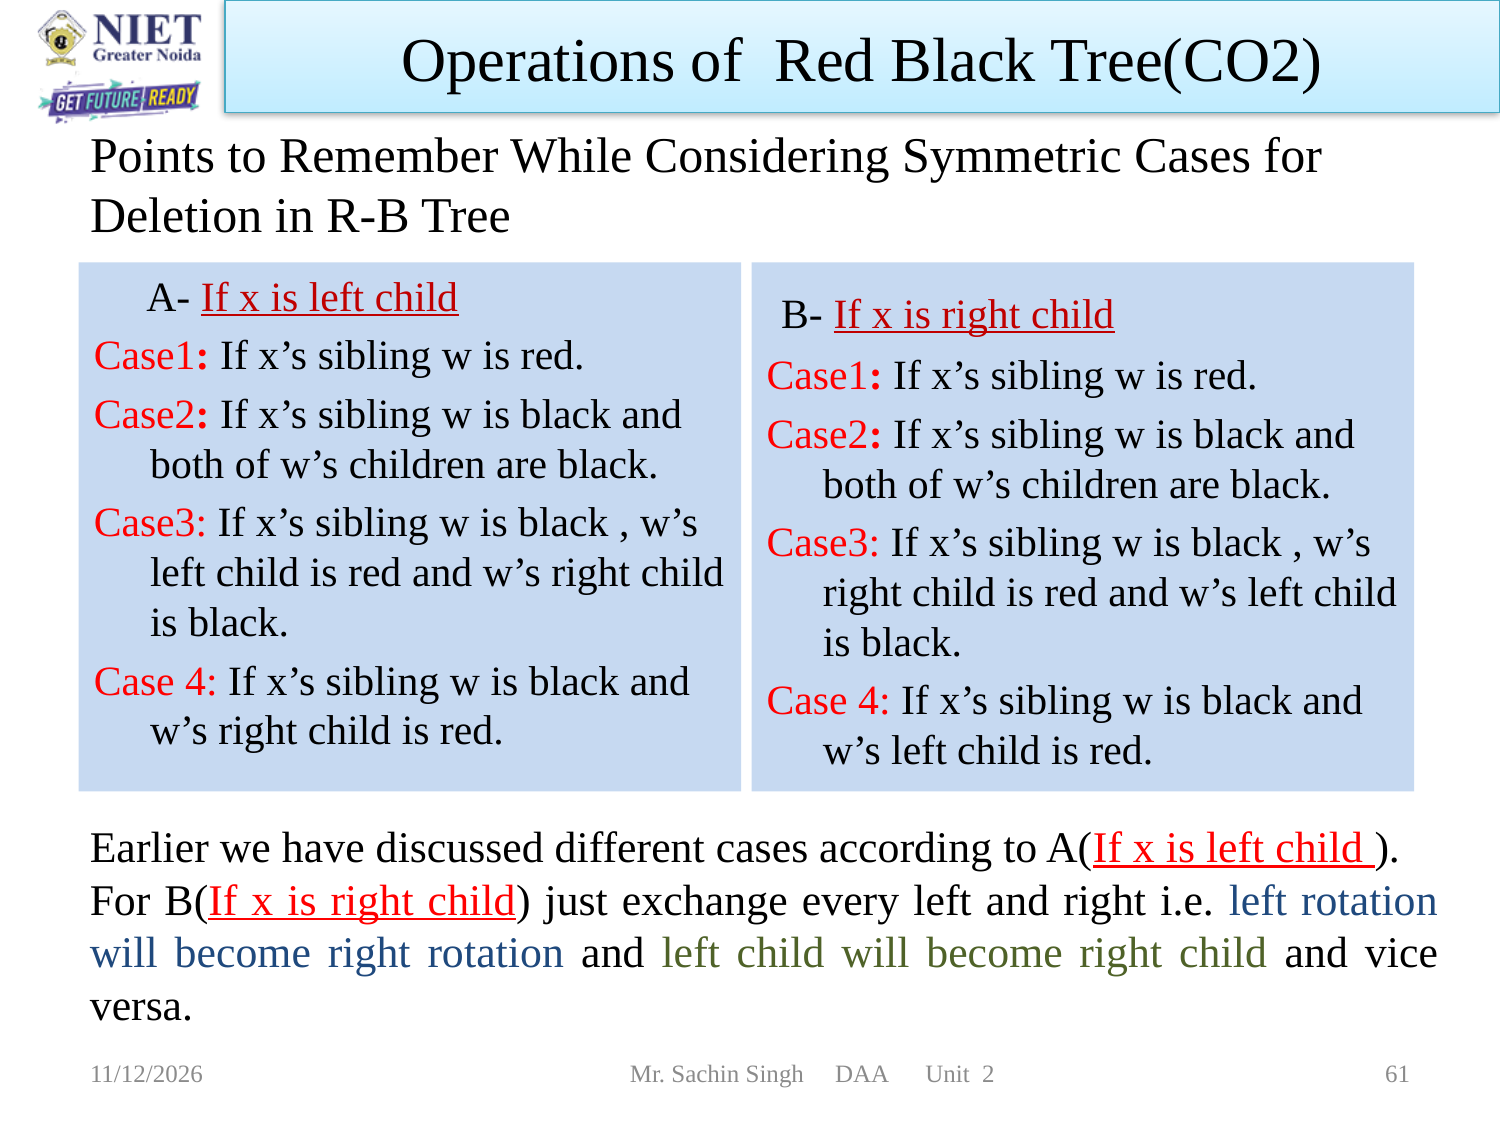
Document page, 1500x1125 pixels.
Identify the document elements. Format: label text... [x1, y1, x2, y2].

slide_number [75, 1042, 425, 1103]
slide_number 61 [1113, 1042, 1425, 1103]
footer Mr. Sachin Singh DAA Unit 2 [512, 1042, 1113, 1103]
text_box Operations of Red Black Tree(CO2) [238, 0, 1500, 113]
list A- If x is left child Case1: If x’s sibling w is red. Case2: If x’s sibling w is black and both of w’s children are black. Case3: If x’s sibling w is black , w’s left child is red and w’s right child is black. Case 4: If x’s sibling w is black and w’s right child is red. [78, 262, 742, 792]
title Points to Remember While Considering Symmetric Cases for Deletion in R-B Tree [75, 120, 1425, 252]
text_box Earlier we have discussed different cases according to A(If x is left child ). For B(If x is right child) just exchange every left and right i.e. left rotation will become right rotation and left child will become right child and vice versa. [74, 811, 1453, 1037]
list B- If x is right child Case1: If x’s sibling w is red. Case2: If x’s sibling w is black and both of w’s children are black. Case3: If x’s sibling w is black , w’s right child is red and w’s left child is black. Case 4: If x’s sibling w is black and w’s left child is red. [751, 262, 1415, 792]
picture [0, 0, 238, 135]
